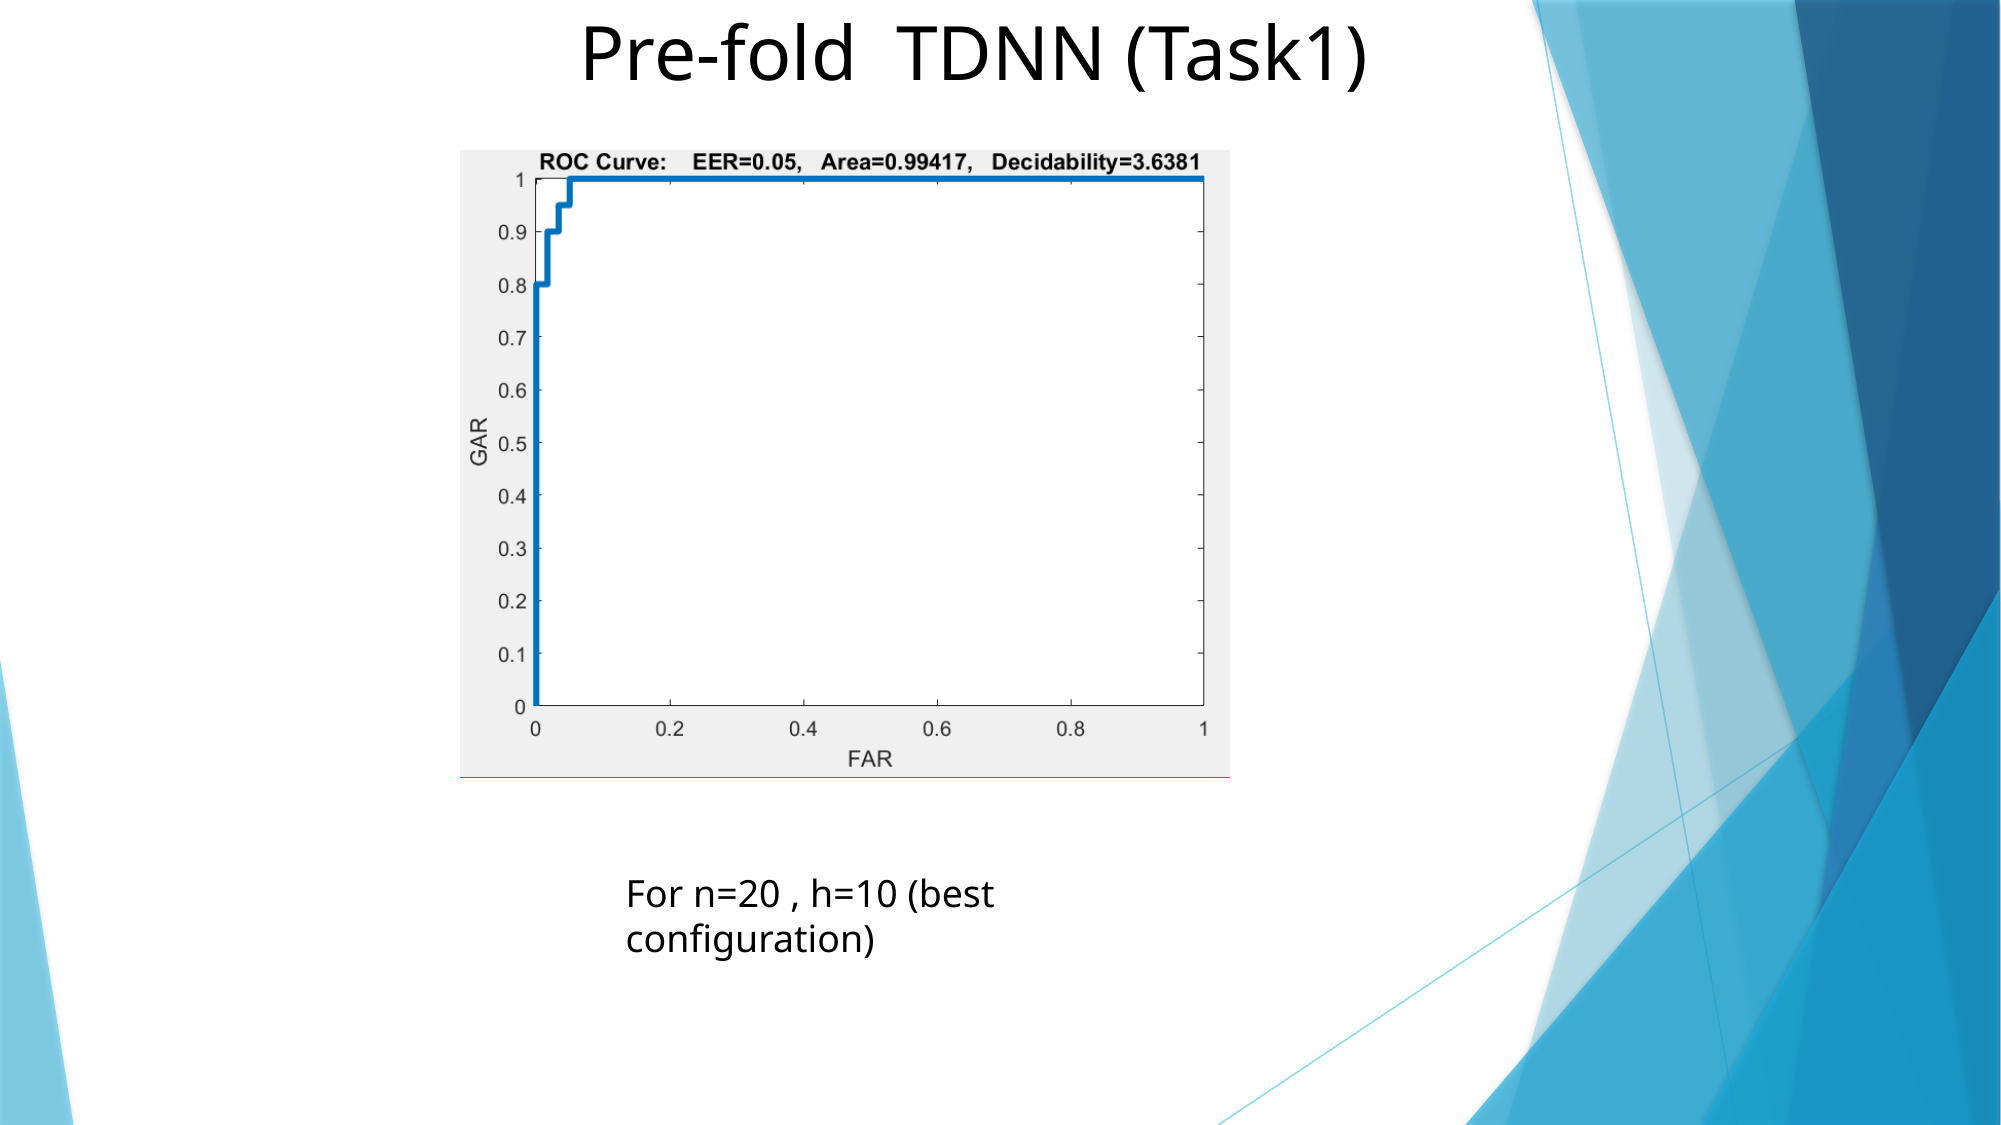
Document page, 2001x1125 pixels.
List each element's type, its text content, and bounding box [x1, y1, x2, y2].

text_box For n=20 , h=10 (best configuration) [610, 862, 1183, 968]
title Pre-fold TDNN (Task1) [414, 0, 1825, 215]
picture [459, 150, 1230, 779]
